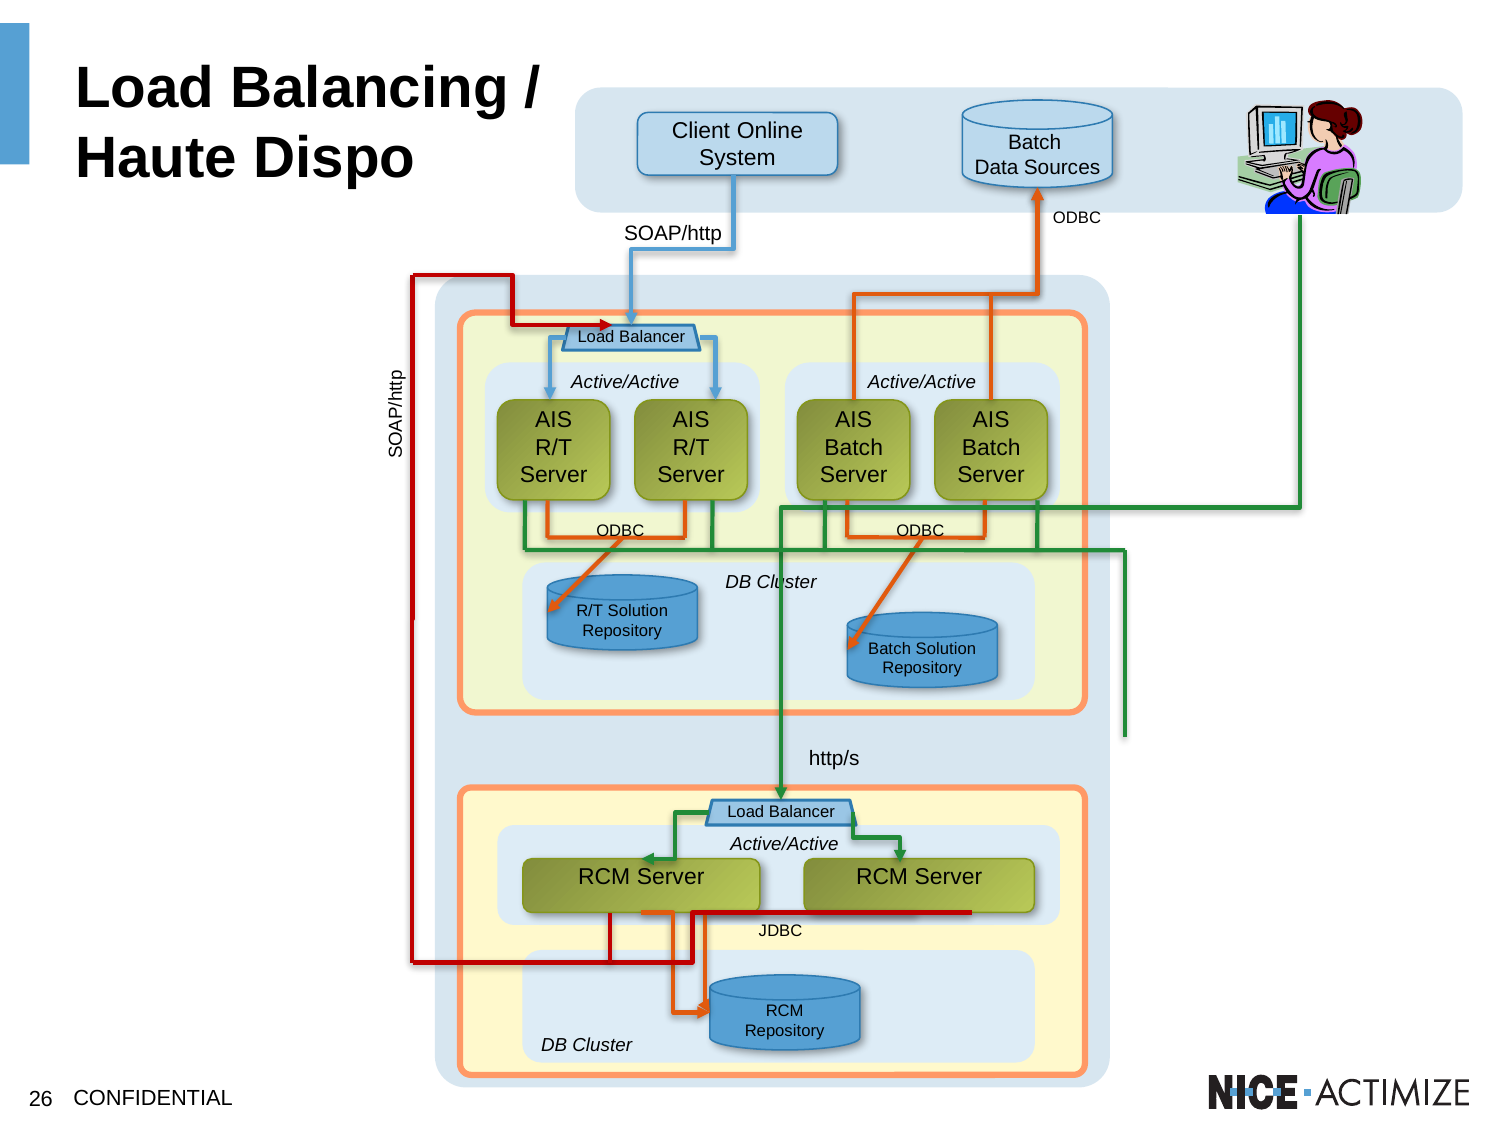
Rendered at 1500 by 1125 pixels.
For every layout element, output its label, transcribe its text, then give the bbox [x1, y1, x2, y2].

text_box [574, 87, 1463, 216]
text_box [459, 871, 1085, 1075]
text_box RCM Repository [709, 974, 860, 1050]
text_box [681, 972, 745, 1016]
text_box Load Balancing / Haute Dispo [60, 41, 1449, 137]
text_box [520, 947, 1037, 1065]
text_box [977, 871, 1061, 926]
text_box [853, 187, 1117, 213]
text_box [524, 214, 1301, 863]
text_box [549, 174, 738, 213]
text_box DB Cluster [526, 1025, 647, 1063]
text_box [820, 972, 884, 1012]
text_box [434, 871, 1110, 1088]
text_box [375, 274, 973, 963]
